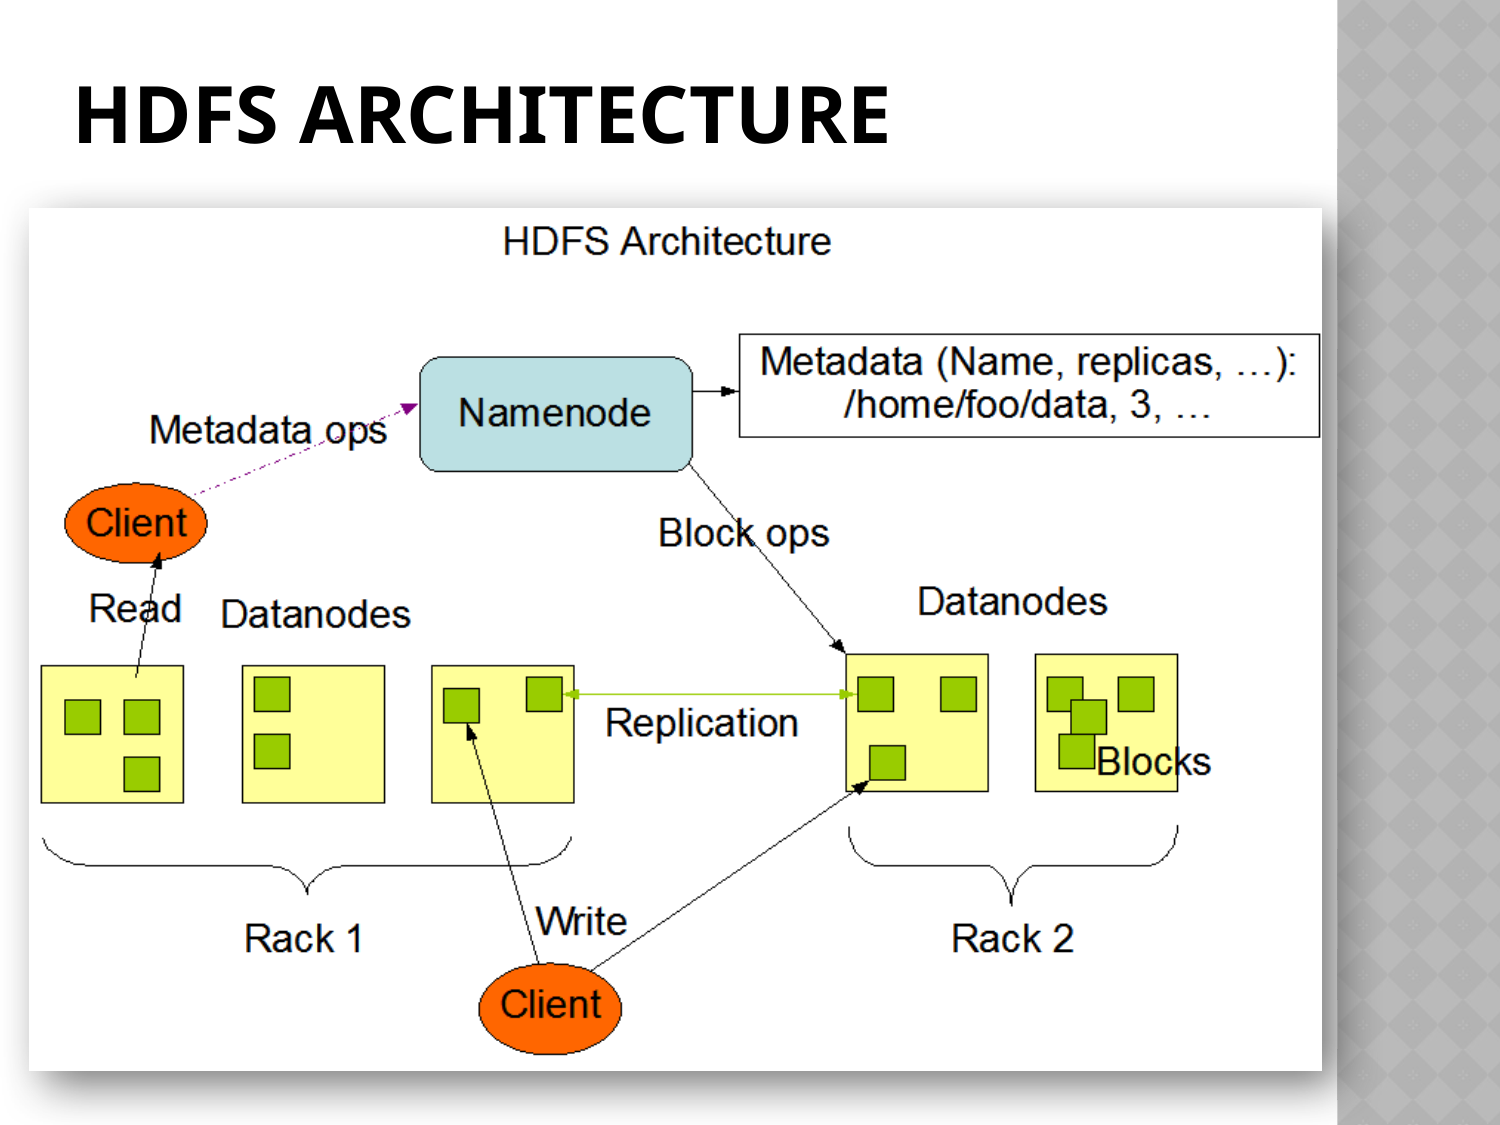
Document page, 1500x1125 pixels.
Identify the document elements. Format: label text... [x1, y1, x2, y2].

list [28, 207, 1322, 1071]
title HDFS architecture [64, 30, 904, 160]
